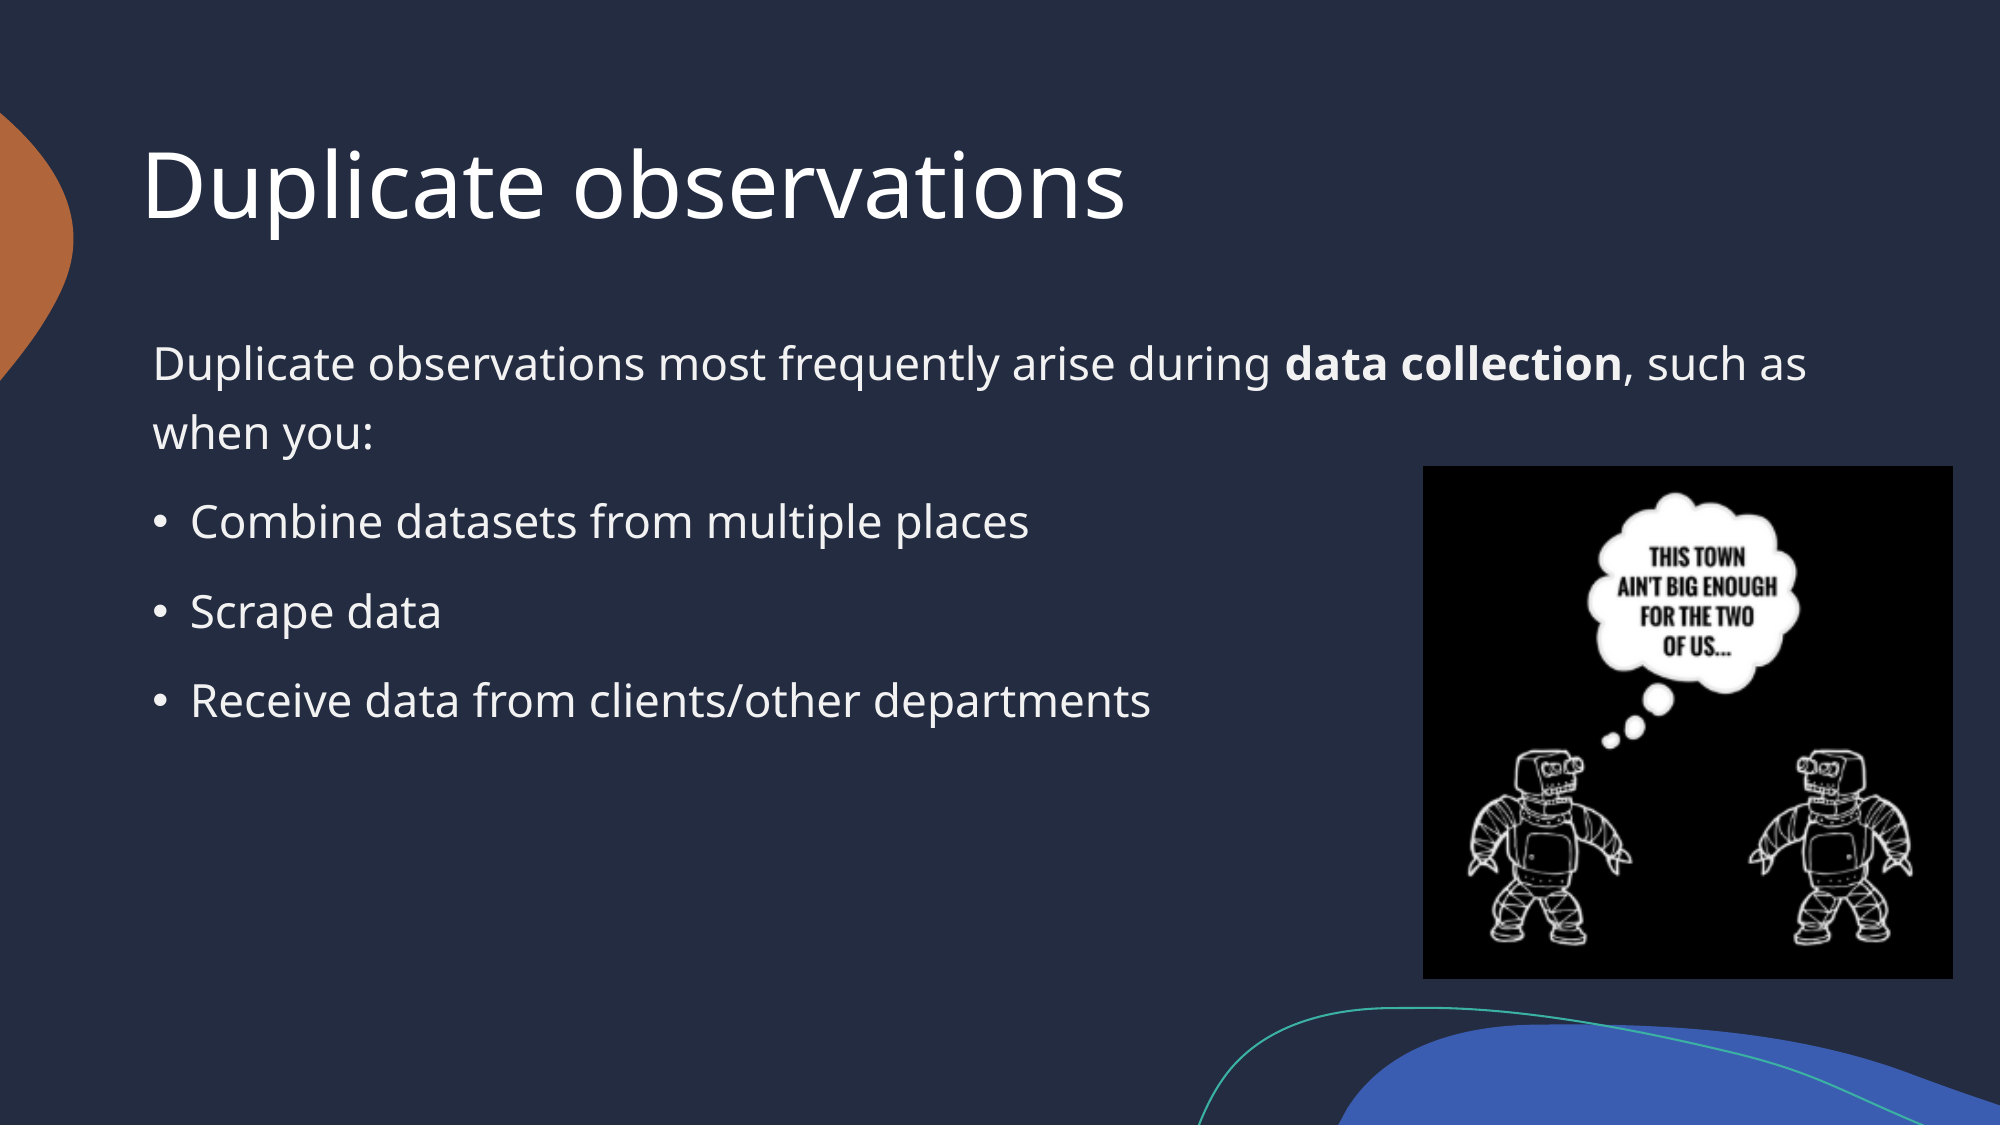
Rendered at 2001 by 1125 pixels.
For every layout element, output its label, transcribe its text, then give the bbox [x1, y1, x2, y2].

title Duplicate observations [125, 63, 1875, 314]
list Duplicate observations most frequently arise during data collection, such as when you: Combine datasets from multiple places Scrape data Receive data from clients/other departments [137, 313, 1910, 1028]
picture [1423, 466, 1953, 980]
